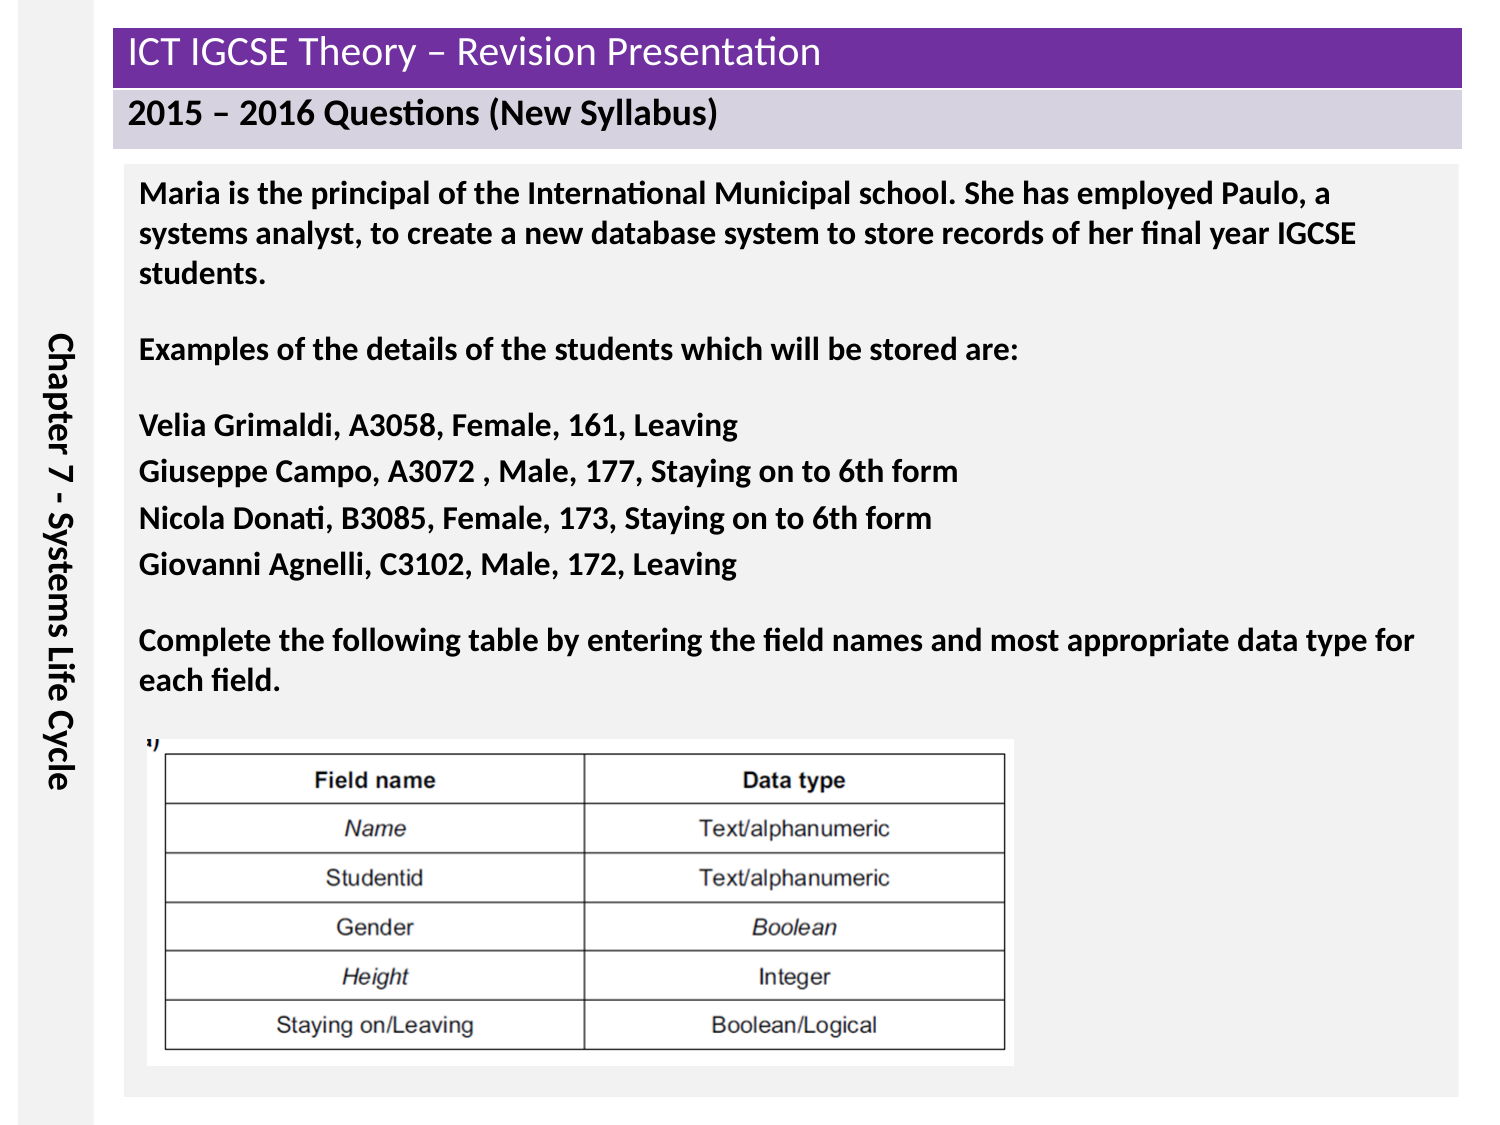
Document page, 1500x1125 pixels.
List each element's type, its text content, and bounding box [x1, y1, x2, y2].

picture [147, 739, 1014, 1066]
list Maria is the principal of the International Municipal school. She has employed Paulo, a systems analyst, to create a new database system to store records of her final year IGCSE students. Examples of the details of the students which will be stored are: Velia Grimaldi, A3058, Female, 161, Leaving Giuseppe Campo, A3072 , Male, 177, Staying on to 6th form Nicola Donati, B3085, Female, 173, Staying on to 6th form Giovanni Agnelli, C3102, Male, 172, Leaving Complete the following table by entering the field names and most appropriate data type for each field. [123, 163, 1459, 1097]
